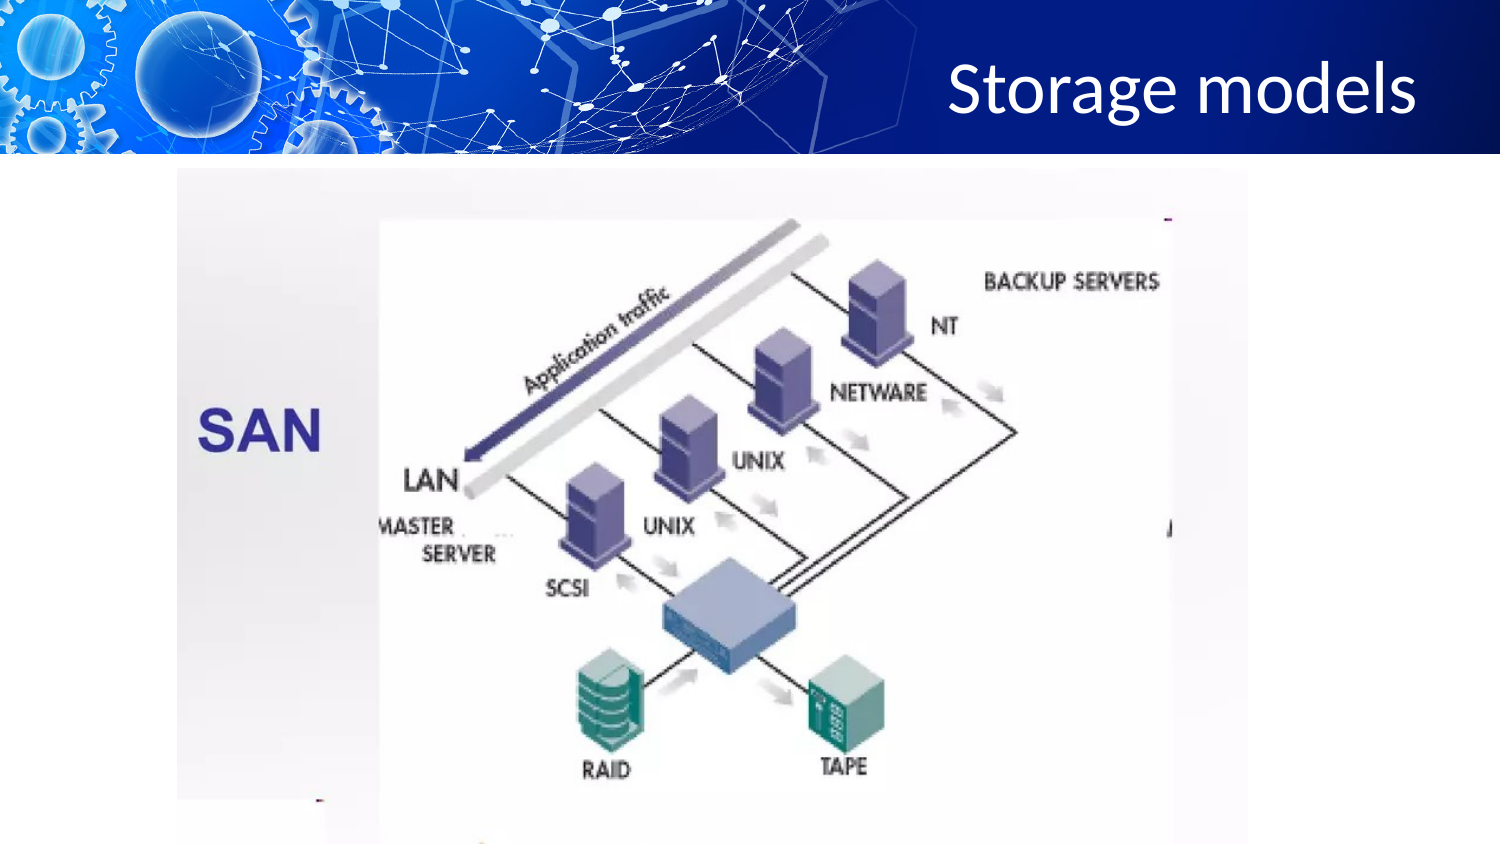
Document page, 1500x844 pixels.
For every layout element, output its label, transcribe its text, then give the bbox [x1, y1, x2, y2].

title Storage models [78, 21, 1434, 147]
picture [0, 0, 1500, 844]
